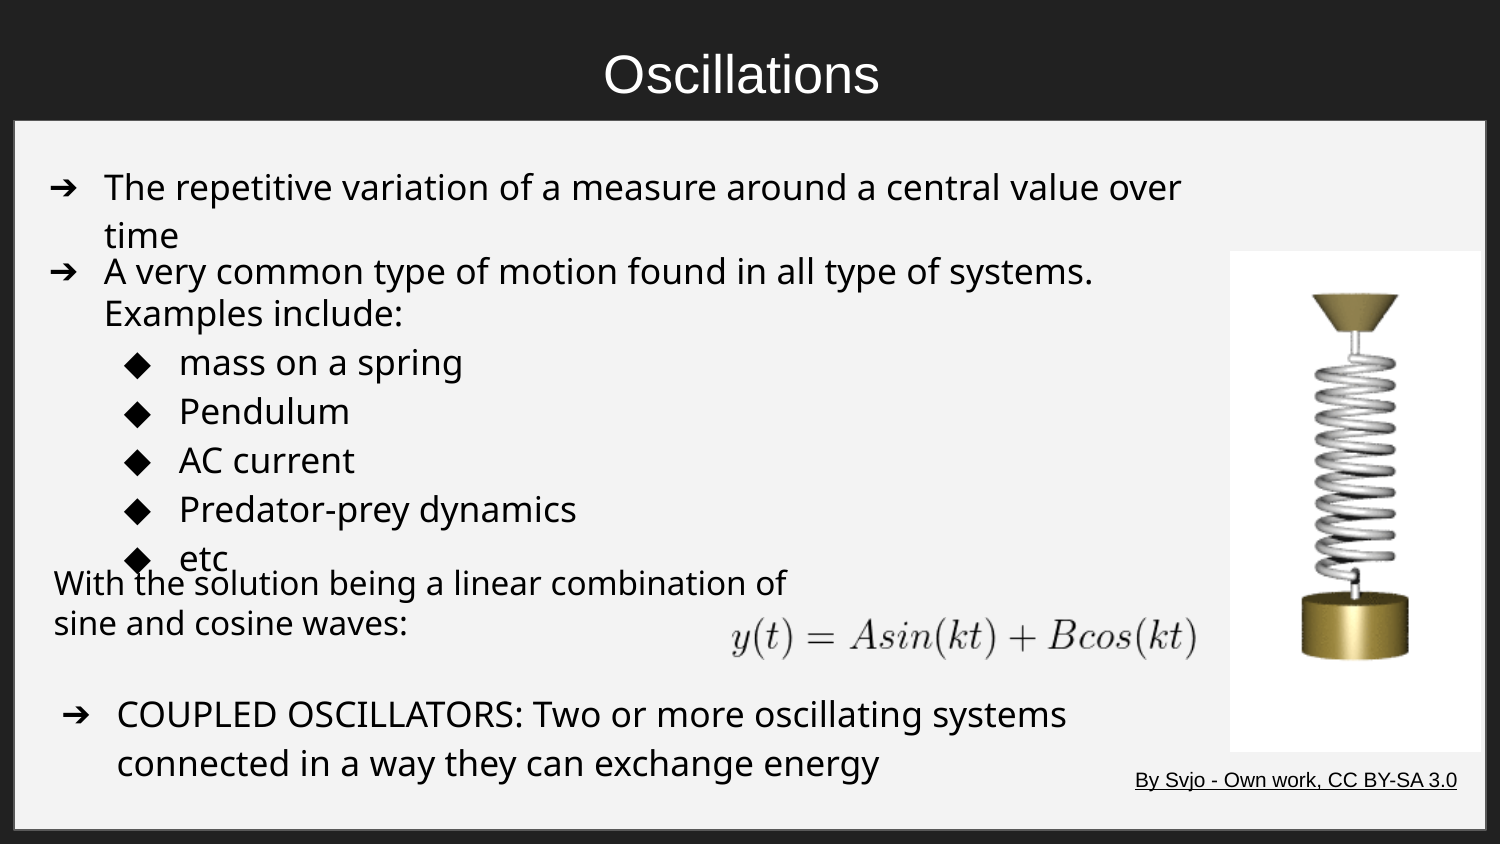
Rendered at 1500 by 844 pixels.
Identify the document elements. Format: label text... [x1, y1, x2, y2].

text_box COUPLED OSCILLATORS: Two or more oscillating systems connected in a way they can exchange energy [26, 670, 1133, 816]
picture [1229, 251, 1481, 752]
text_box By Svjo - Own work, CC BY-SA 3.0 [1133, 751, 1481, 816]
text_box With the solution being a linear combination of sine and cosine waves: [38, 546, 811, 648]
title Oscillations [379, 18, 1121, 120]
picture [731, 617, 1196, 660]
text_box A very common type of motion found in all type of systems. Examples include: mass on a spring Pendulum AC current Predator-prey dynamics etc [14, 233, 1196, 585]
text_box The repetitive variation of a measure around a central value over time [14, 143, 1223, 234]
text_box [14, 120, 1486, 830]
